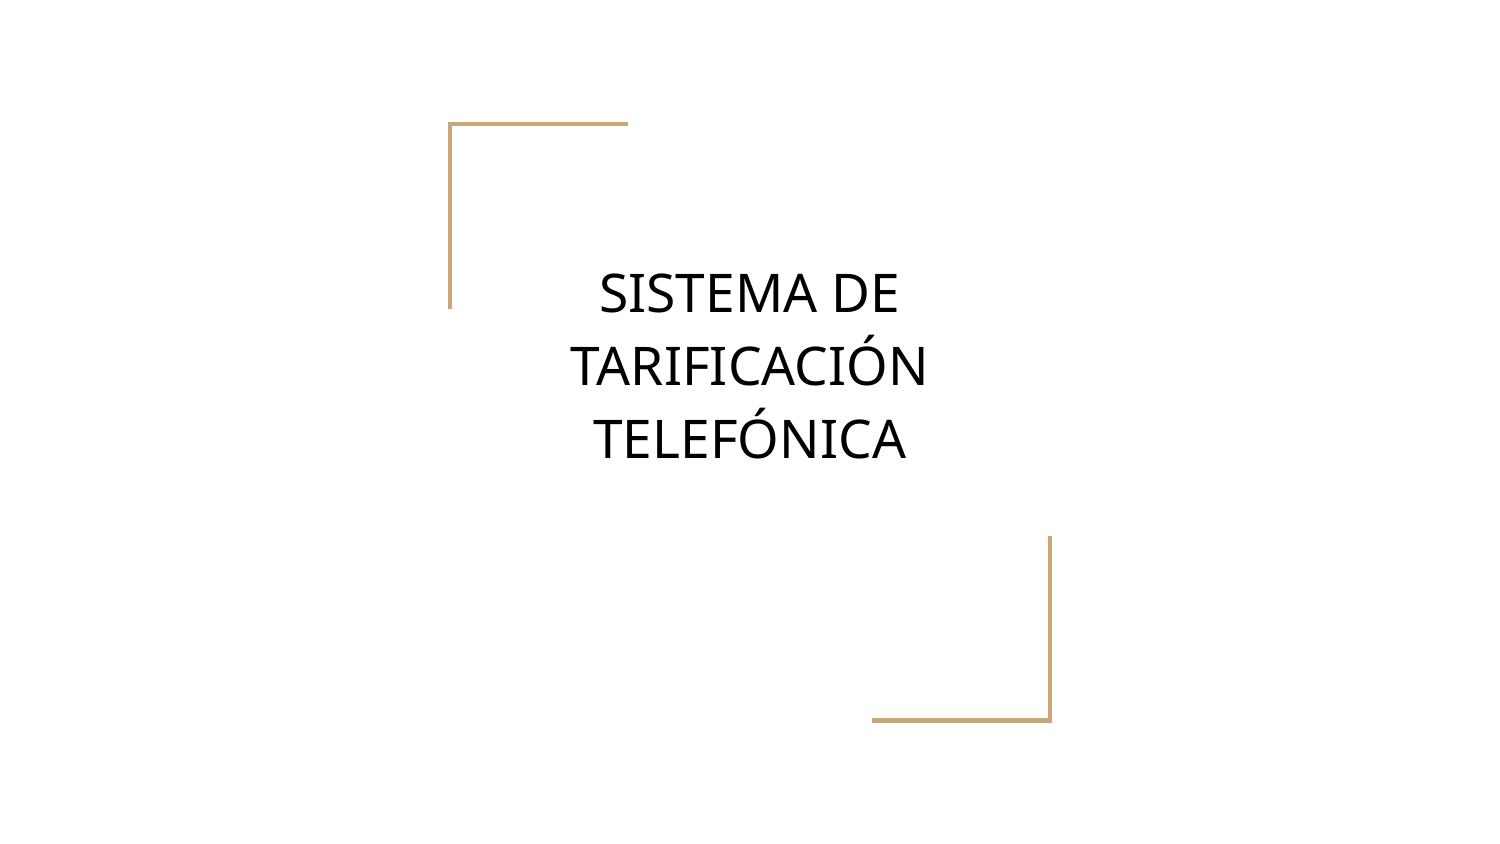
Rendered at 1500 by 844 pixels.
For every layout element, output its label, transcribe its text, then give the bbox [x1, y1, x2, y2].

title SISTEMA DE TARIFICACIÓN TELEFÓNICA [499, 236, 1001, 490]
